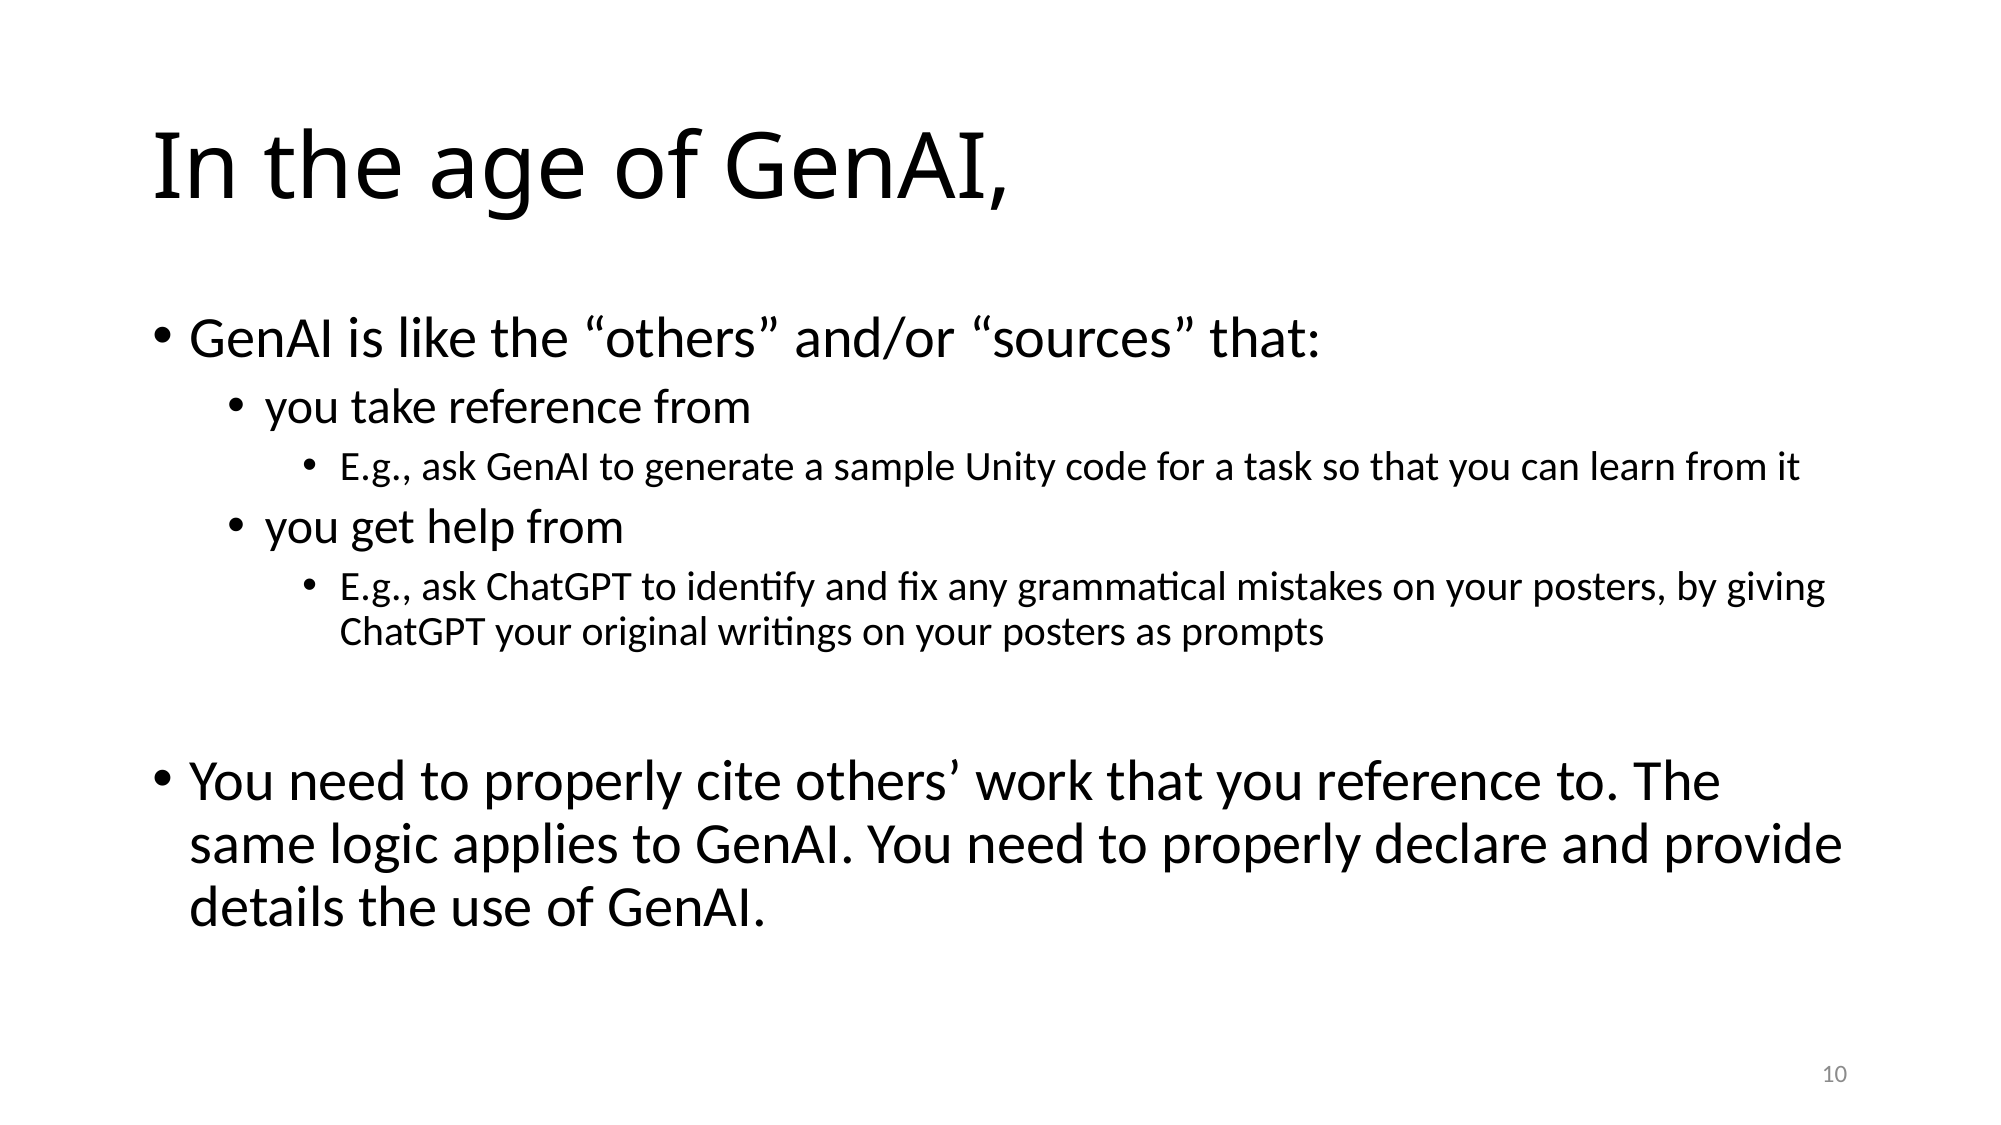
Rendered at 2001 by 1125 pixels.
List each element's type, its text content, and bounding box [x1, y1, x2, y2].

slide_number 10 [1412, 1042, 1863, 1103]
list GenAI is like the “others” and/or “sources” that: you take reference from E.g., ask GenAI to generate a sample Unity code for a task so that you can learn from it you get help from E.g., ask ChatGPT to identify and fix any grammatical mistakes on your posters, by giving ChatGPT your original writings on your posters as prompts You need to properly cite others’ work that you reference to. The same logic applies to GenAI. You need to properly declare and provide details the use of GenAI. [137, 299, 1863, 1014]
title In the age of GenAI, [137, 59, 1863, 278]
